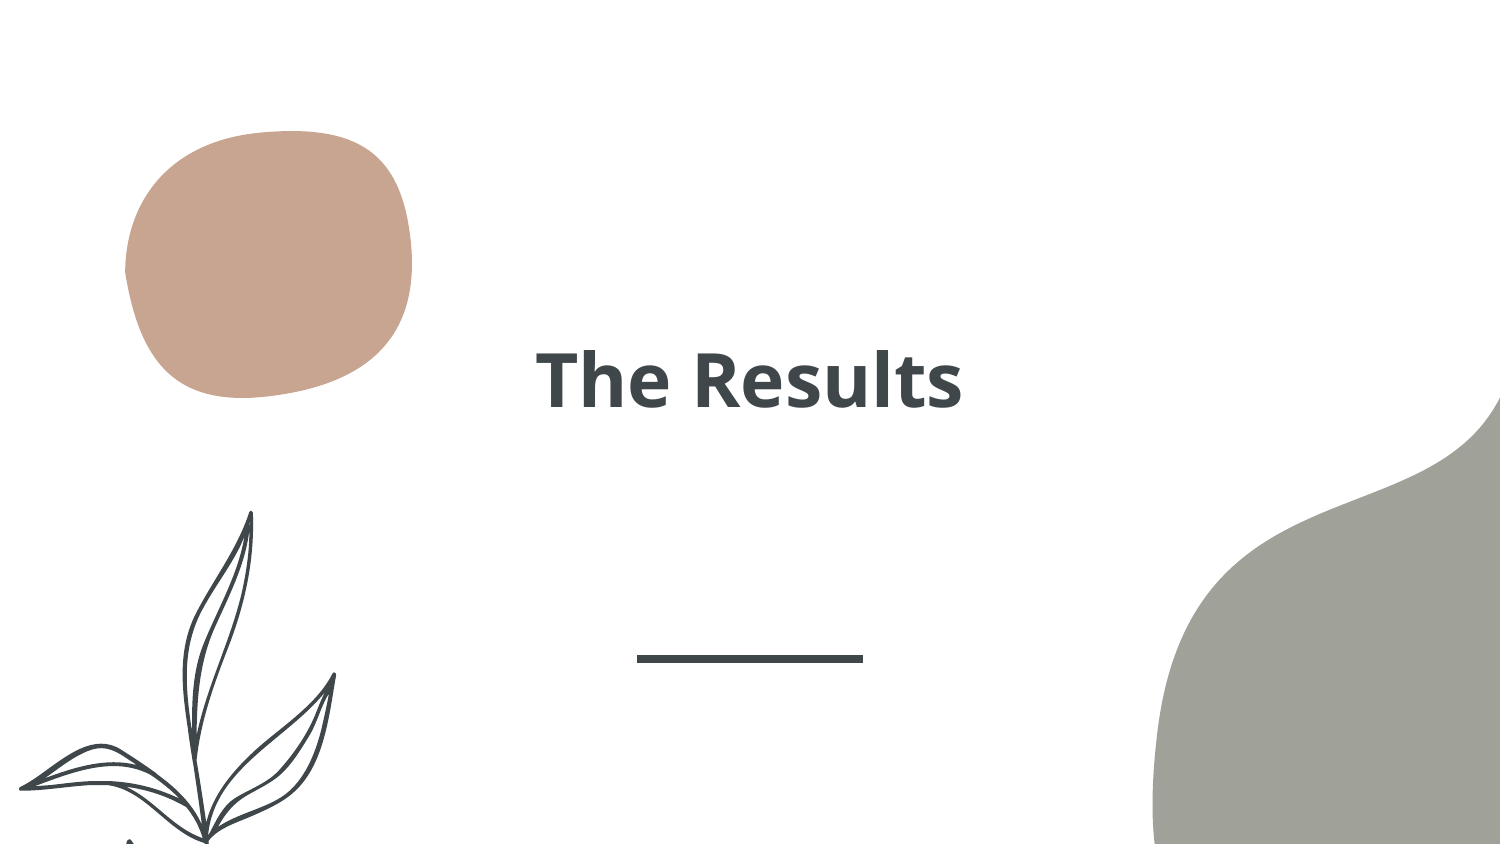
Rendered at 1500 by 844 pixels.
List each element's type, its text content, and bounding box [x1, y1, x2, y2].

title The Results [257, 328, 1243, 438]
text_box [636, 654, 864, 664]
